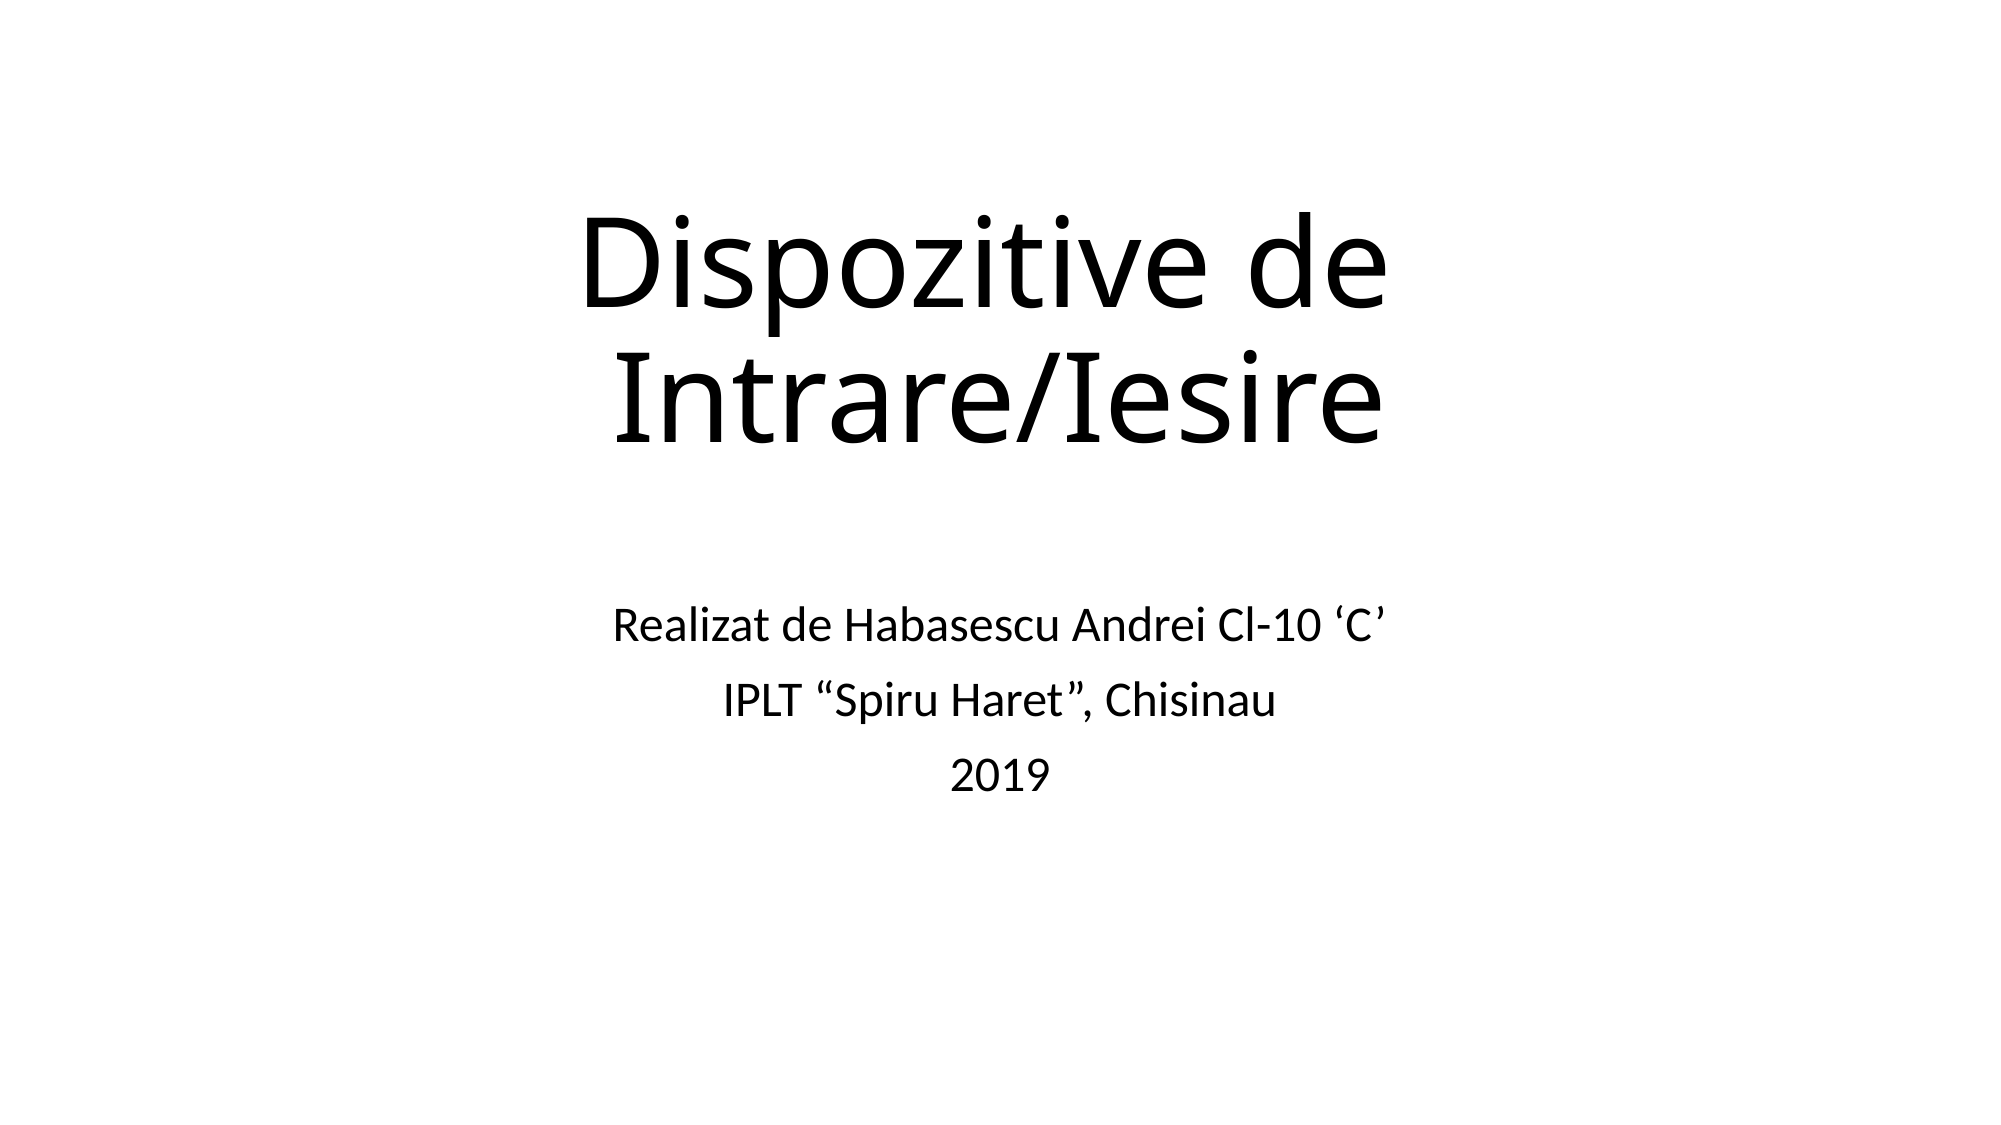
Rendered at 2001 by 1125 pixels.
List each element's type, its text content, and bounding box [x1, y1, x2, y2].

subtitle Realizat de Habasescu Andrei Cl-10 ‘C’ IPLT “Spiru Haret”, Chisinau 2019 [249, 590, 1750, 863]
title Dispozitive de Intrare/Iesire [249, 85, 1750, 477]
